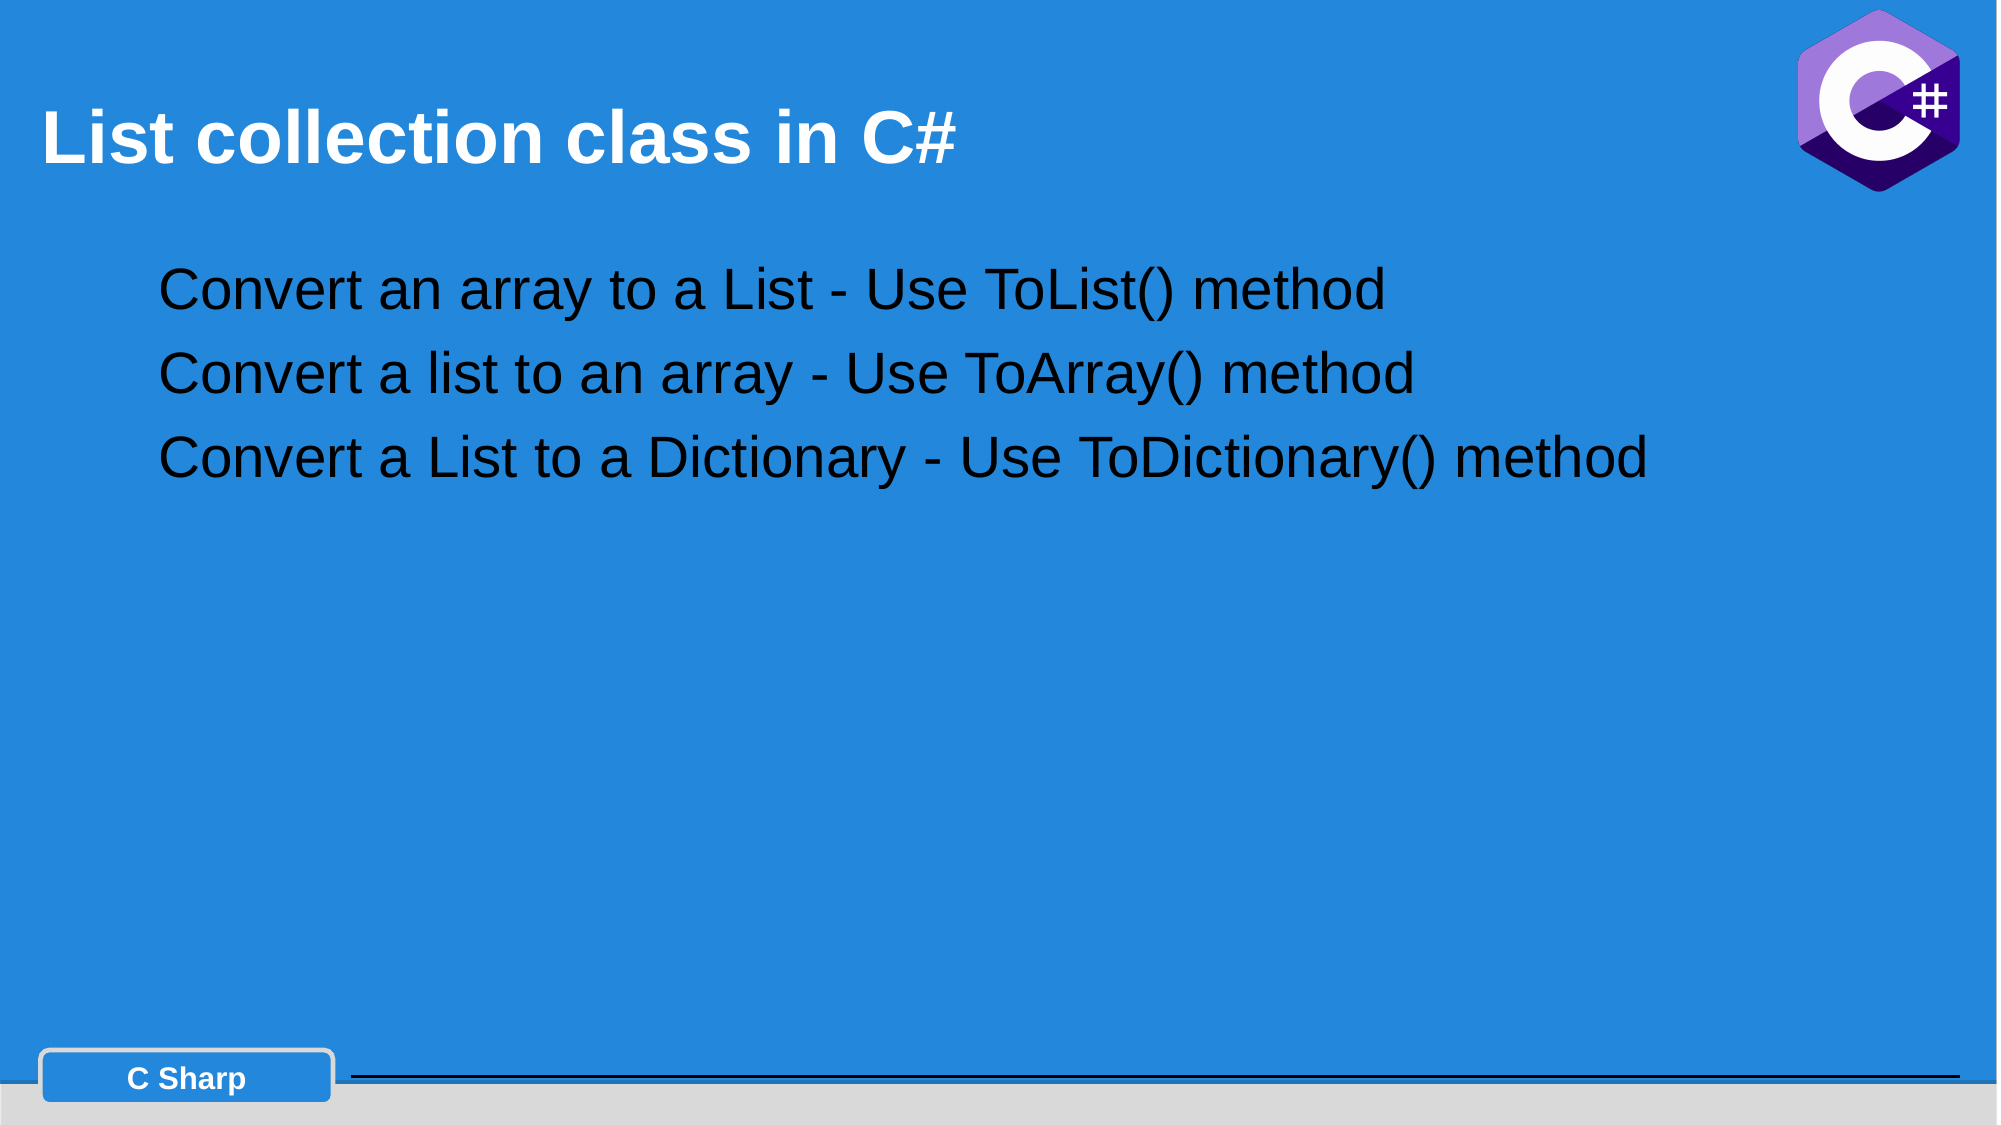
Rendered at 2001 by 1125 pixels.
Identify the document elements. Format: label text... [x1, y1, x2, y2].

picture [0, 0, 2001, 1125]
title List collection class in C# [26, 32, 1694, 188]
list Convert an array to a List - Use ToList() method Convert a list to an array - Use ToArray() method Convert a List to a Dictionary - Use ToDictionary() method [105, 252, 1872, 1013]
